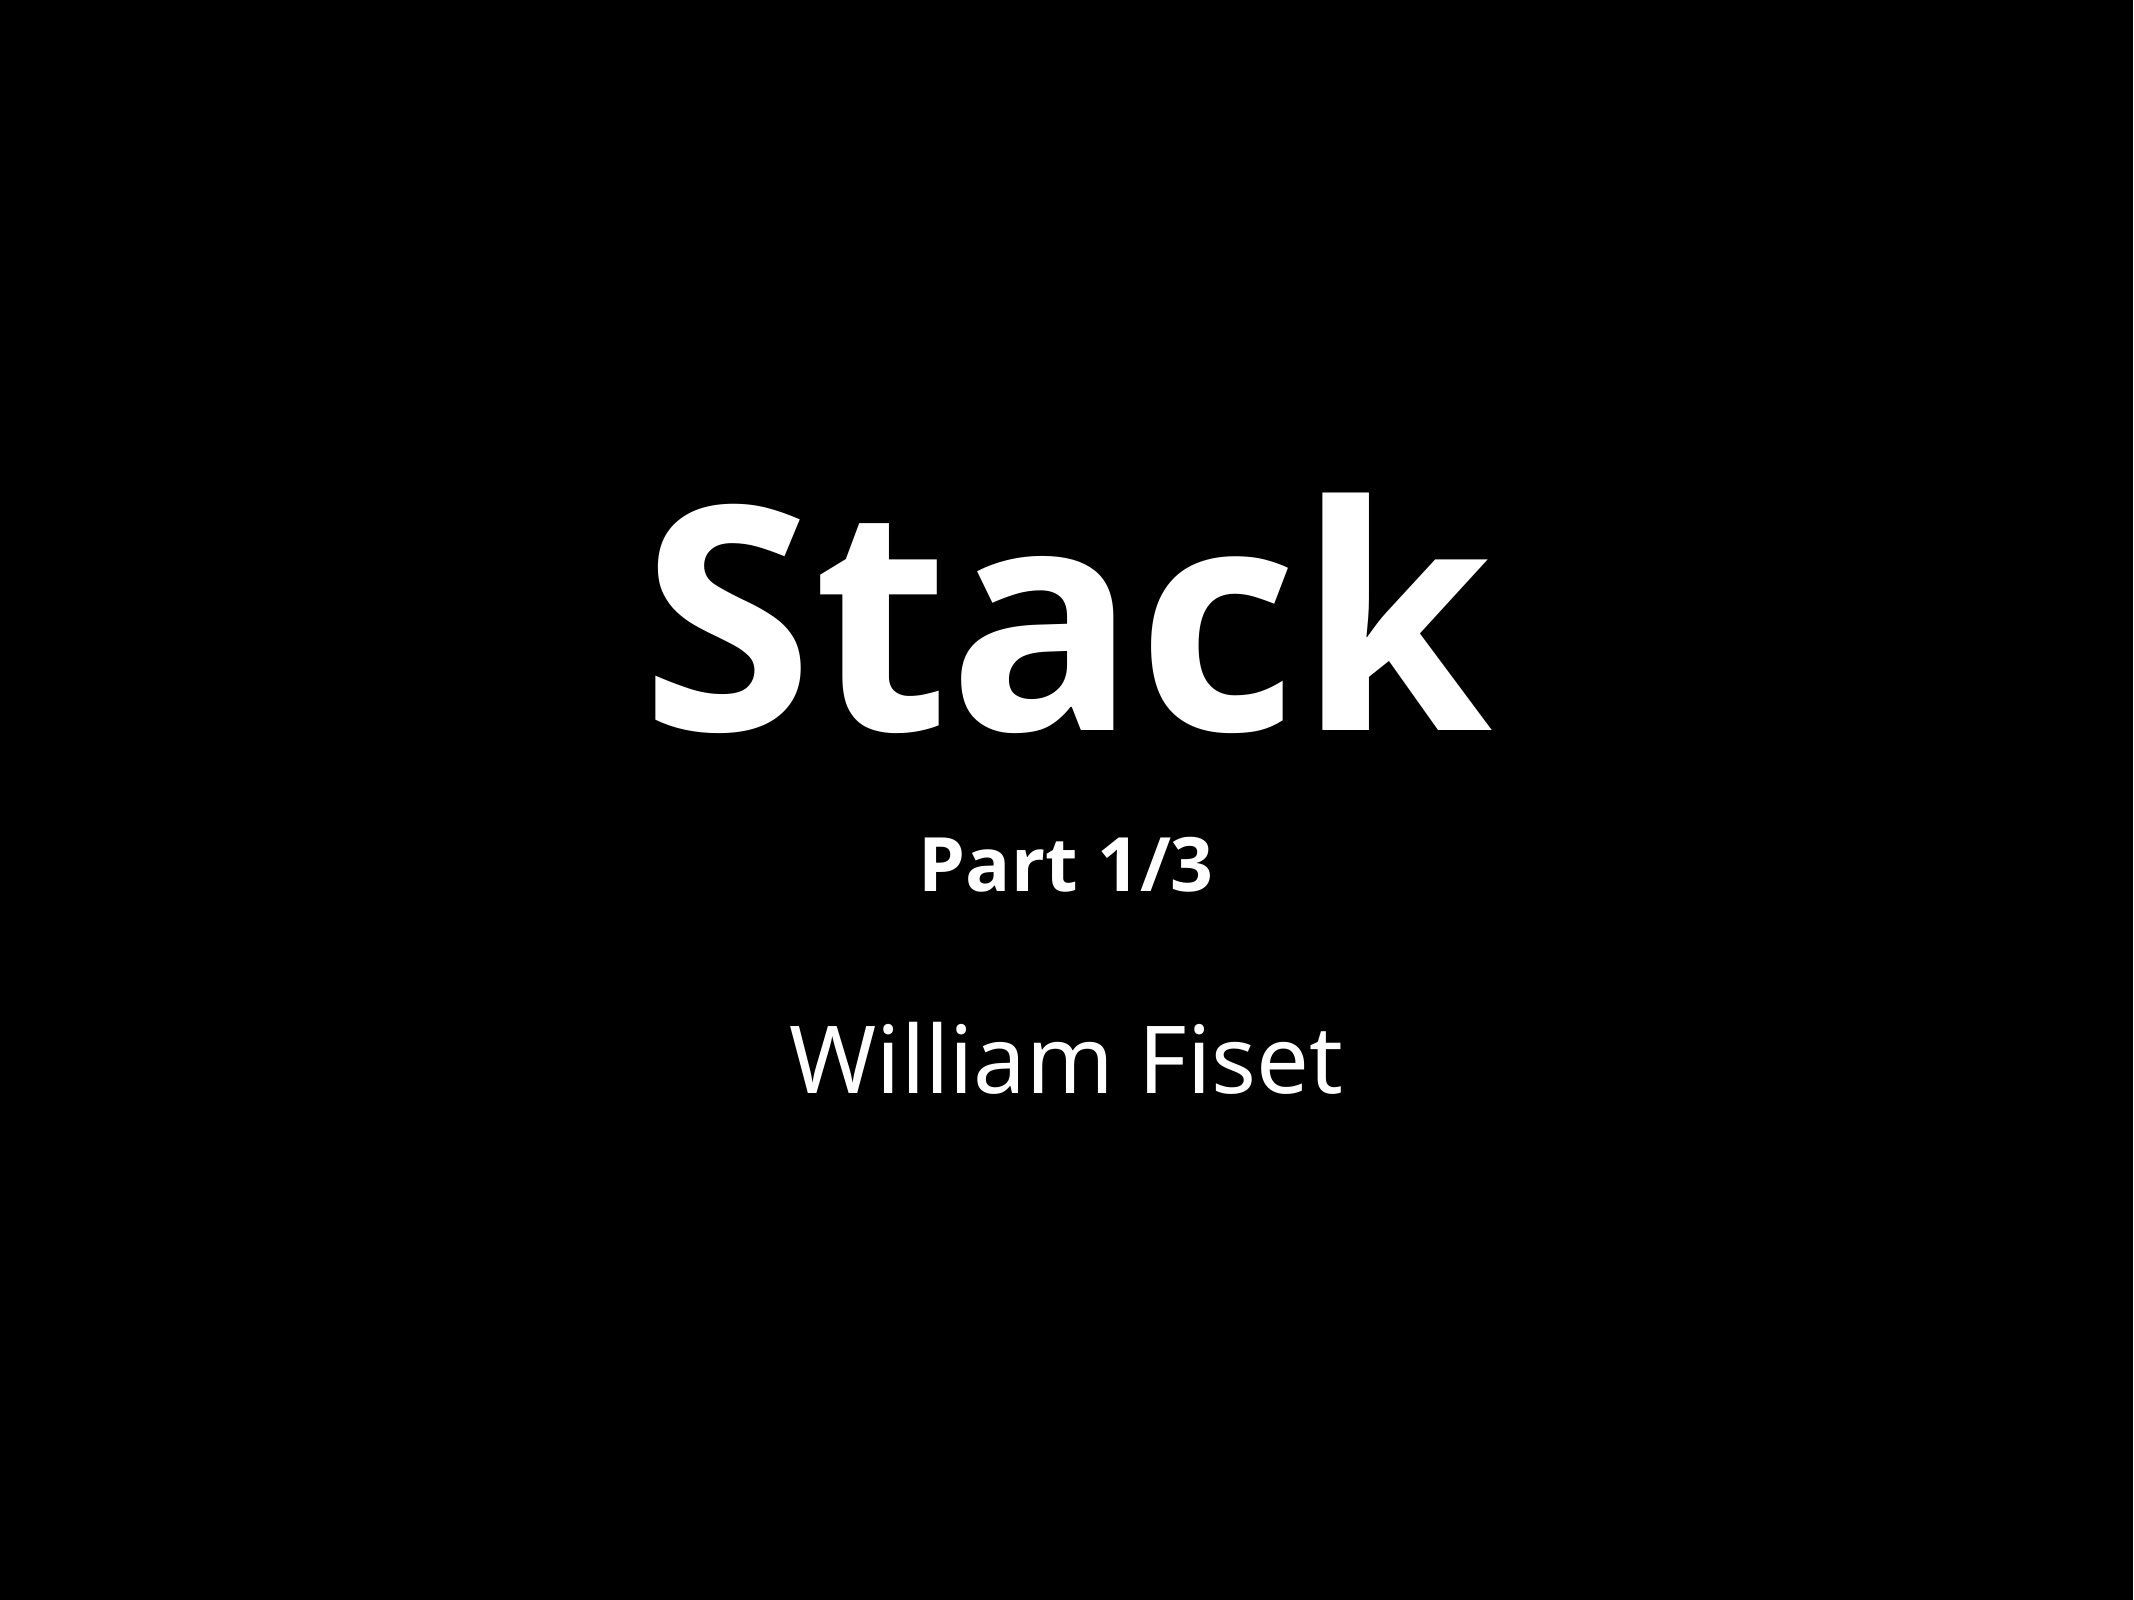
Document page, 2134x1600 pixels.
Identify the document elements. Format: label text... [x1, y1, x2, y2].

title Stack [123, 119, 2010, 802]
subtitle William Fiset [207, 990, 1926, 1178]
text_box Part 1/3 [910, 808, 1223, 915]
